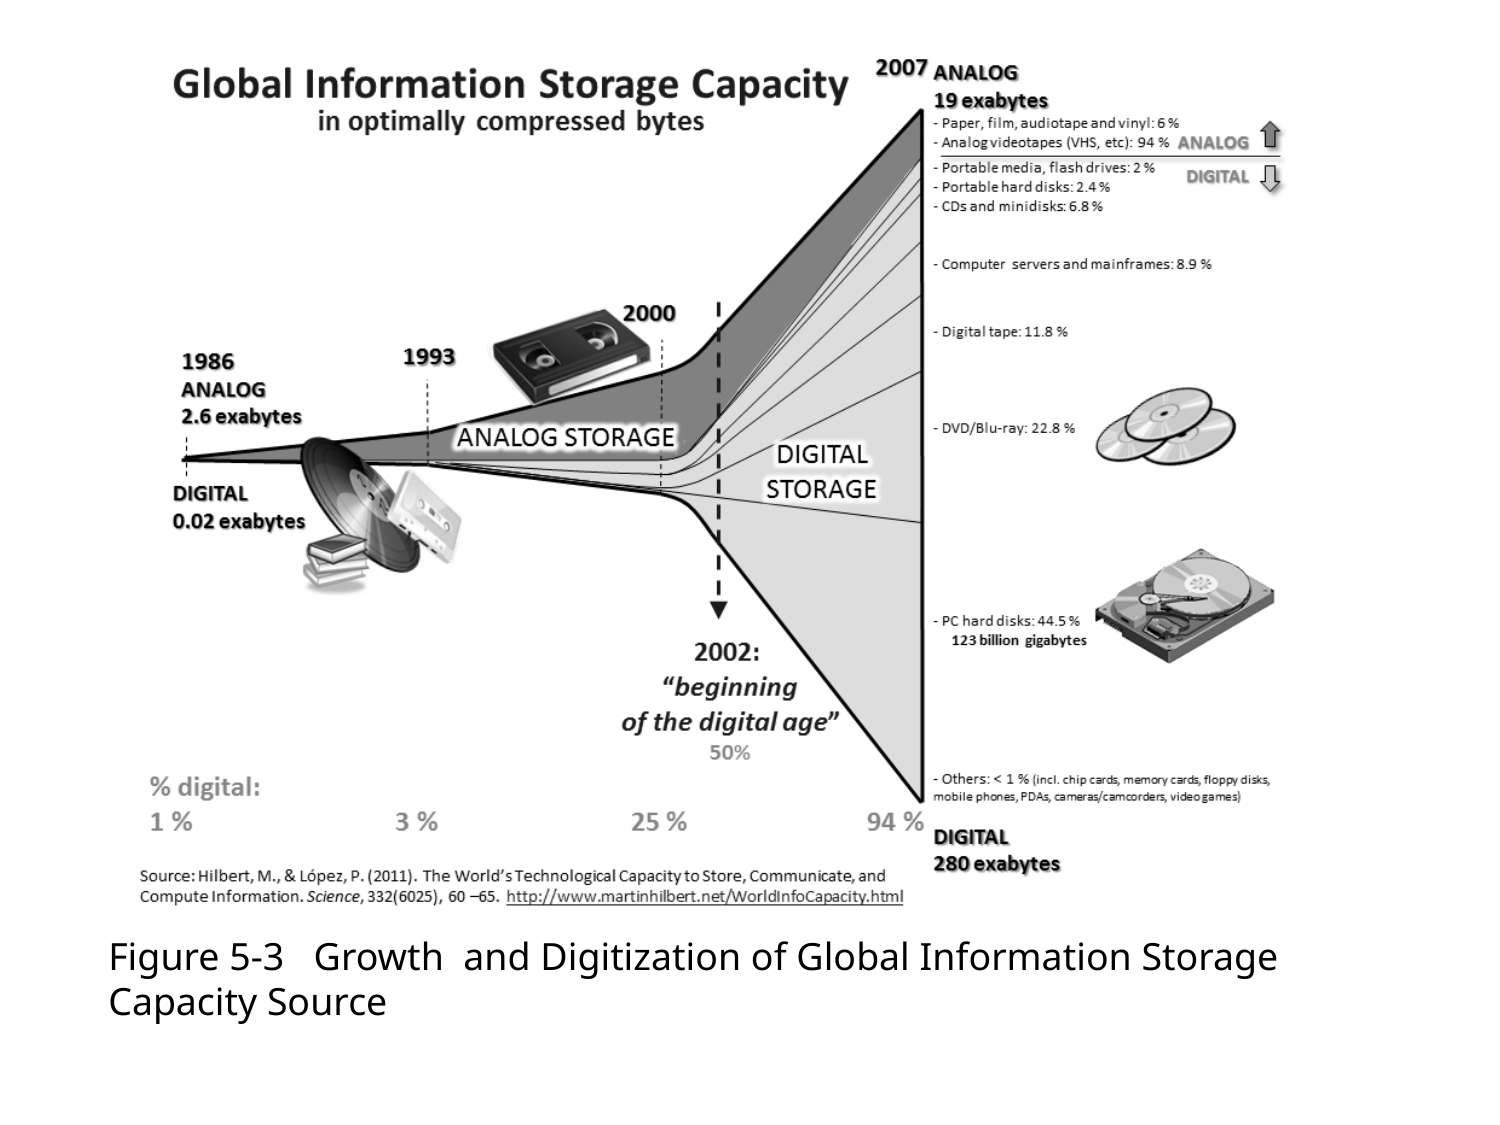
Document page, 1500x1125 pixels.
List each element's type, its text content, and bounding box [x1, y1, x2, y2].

text_box Figure 5-3 Growth and Digitization of Global Information Storage Capacity Source [93, 925, 1418, 1031]
picture [128, 40, 1290, 909]
